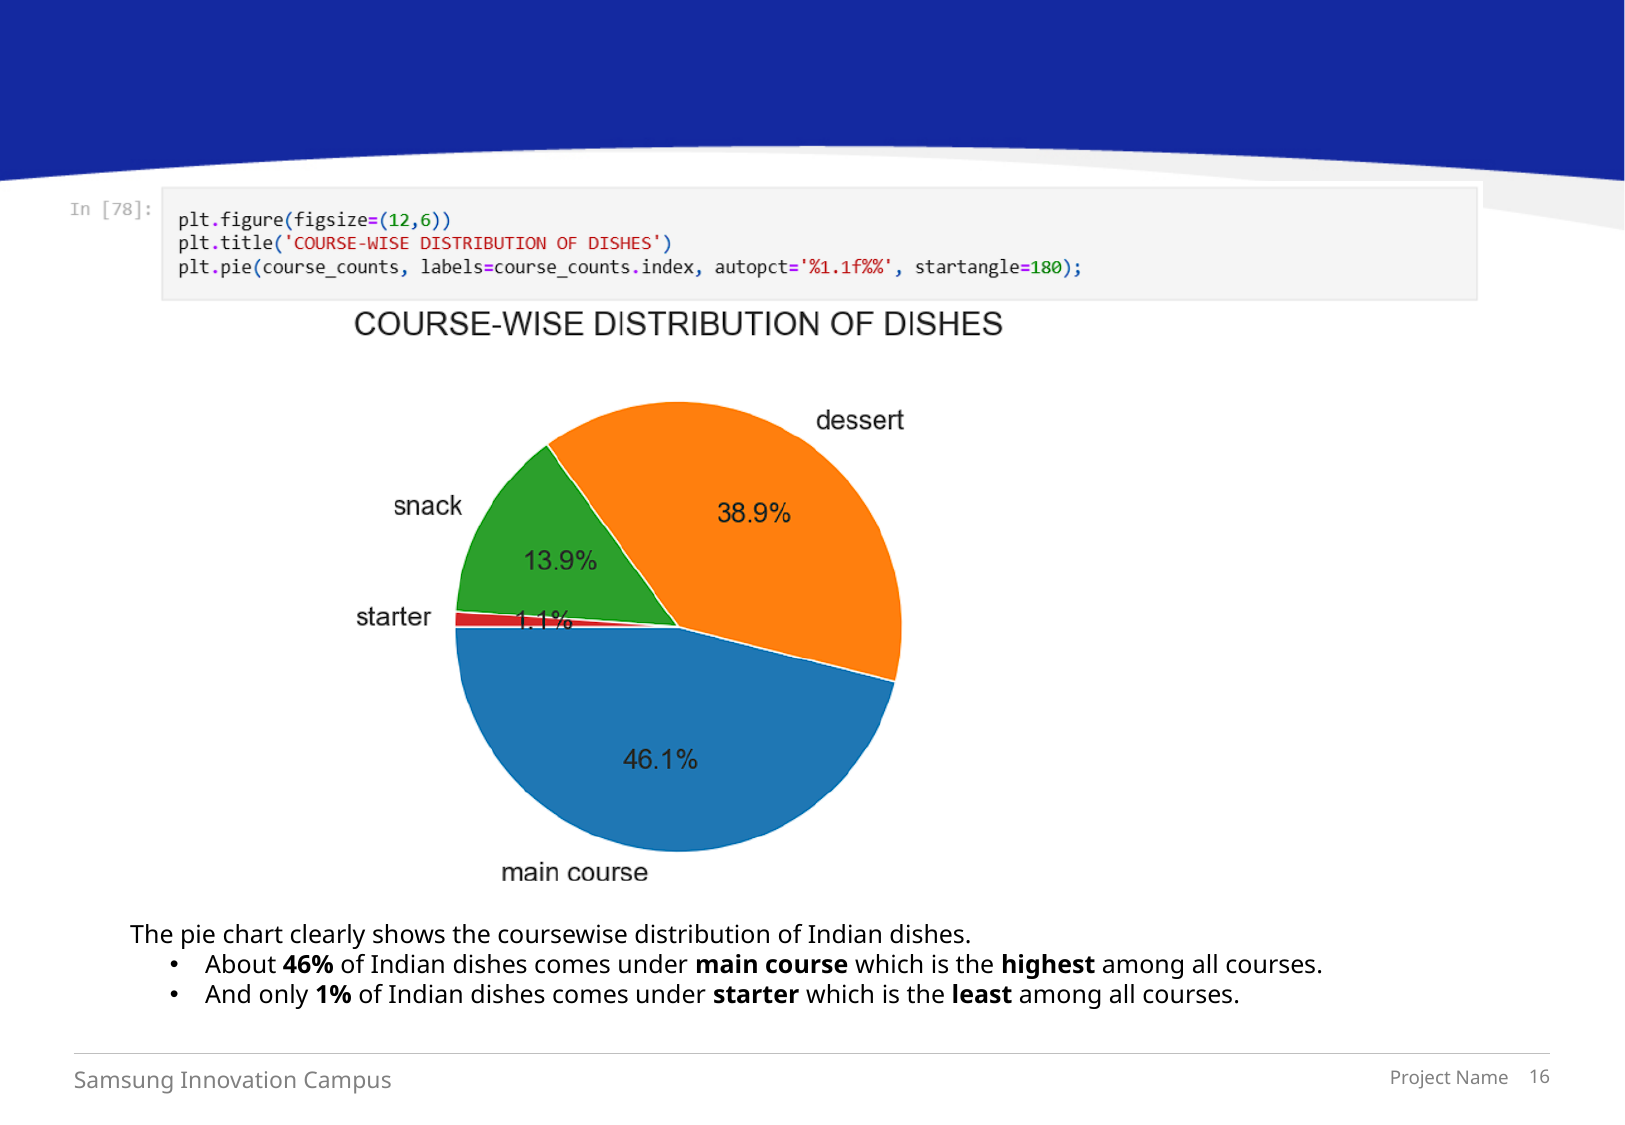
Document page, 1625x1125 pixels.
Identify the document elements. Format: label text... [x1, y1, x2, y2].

text_box The pie chart clearly shows the coursewise distribution of Indian dishes. About 46% of Indian dishes comes under main course which is the highest among all courses. And only 1% of Indian dishes comes under starter which is the least among all courses. [115, 911, 1542, 1016]
picture [0, 0, 1625, 1125]
